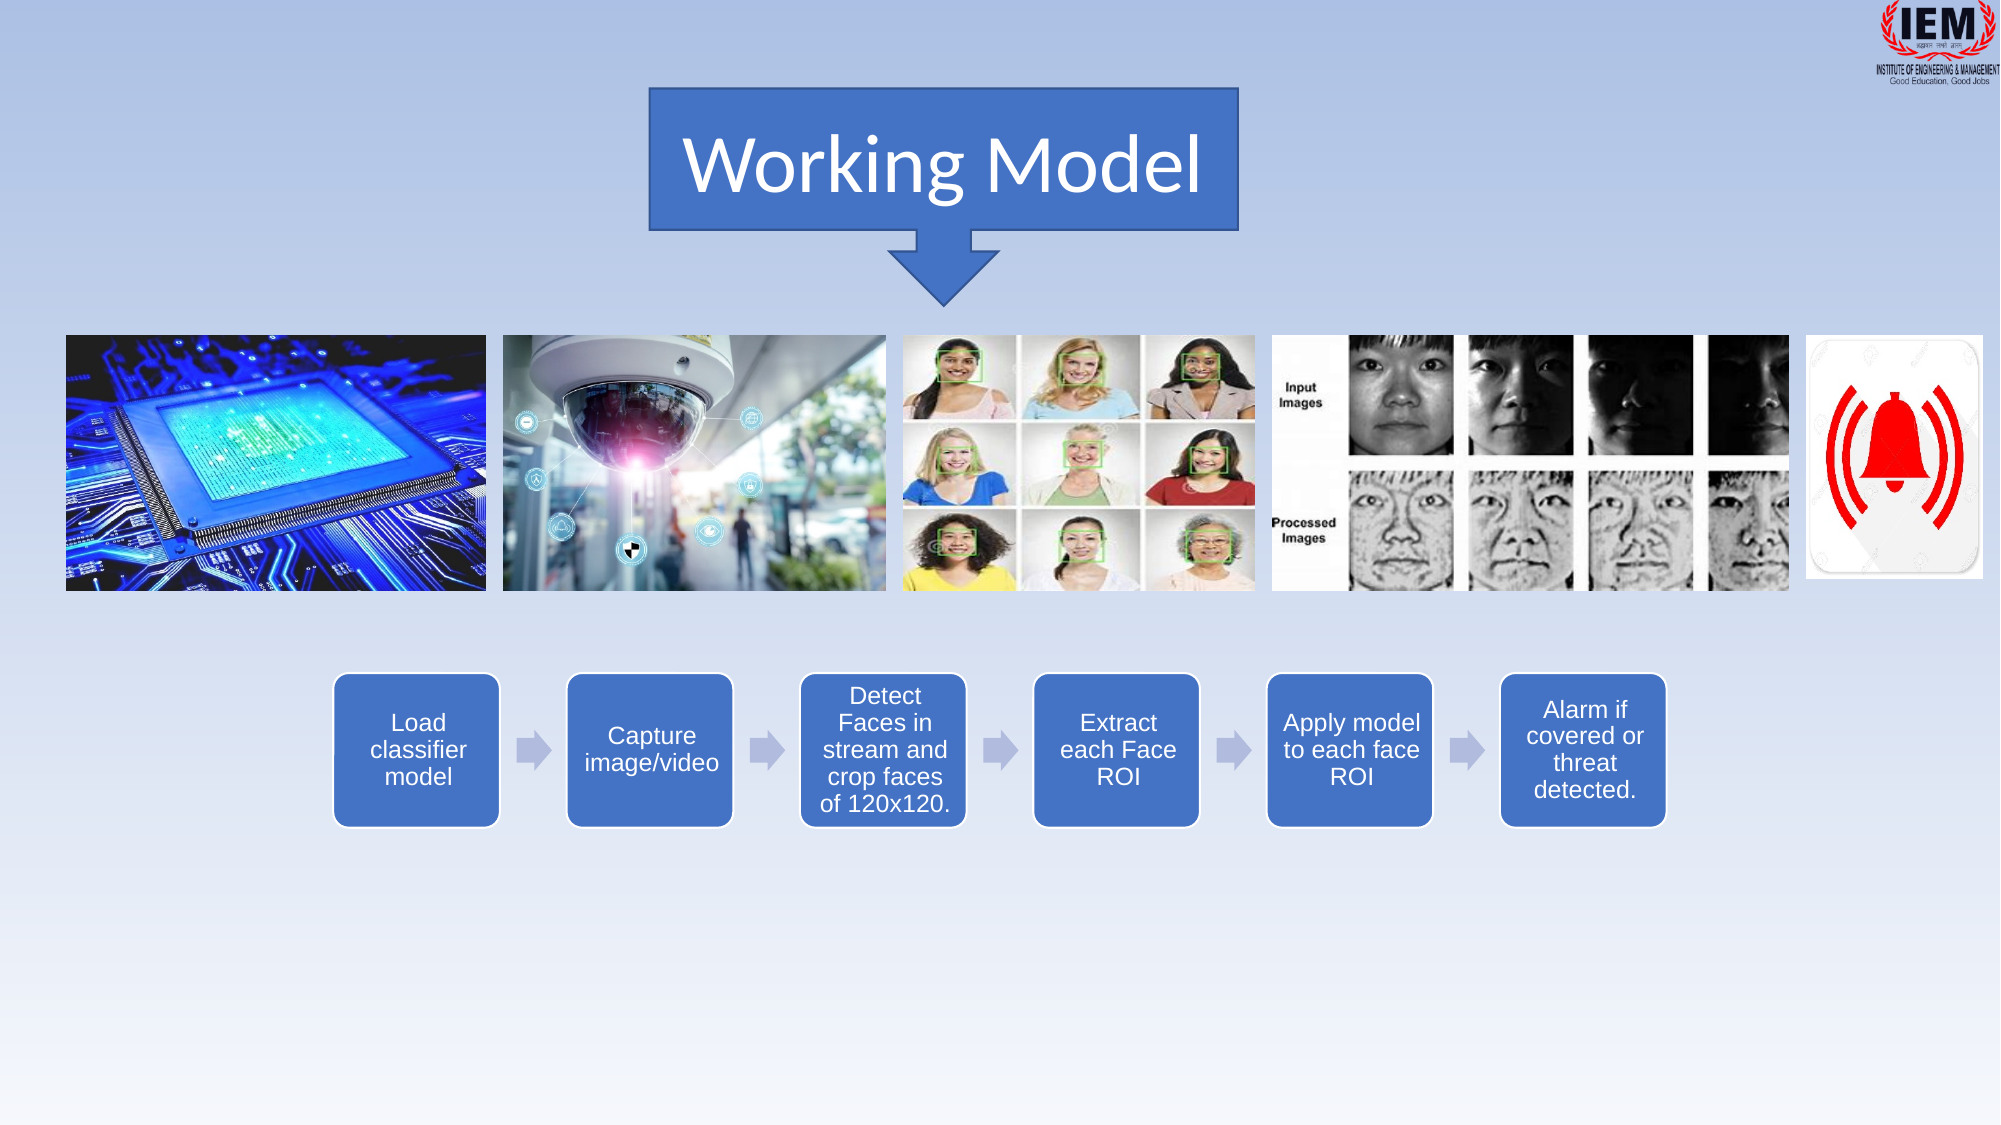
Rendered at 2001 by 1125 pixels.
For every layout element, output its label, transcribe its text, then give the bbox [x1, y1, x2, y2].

picture [1272, 335, 1789, 591]
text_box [333, 305, 1667, 1125]
picture [66, 335, 486, 591]
picture [1876, 0, 2000, 86]
picture [503, 335, 886, 591]
picture [1806, 335, 1983, 579]
text_box Working Model [648, 87, 1239, 305]
picture [903, 335, 1255, 591]
